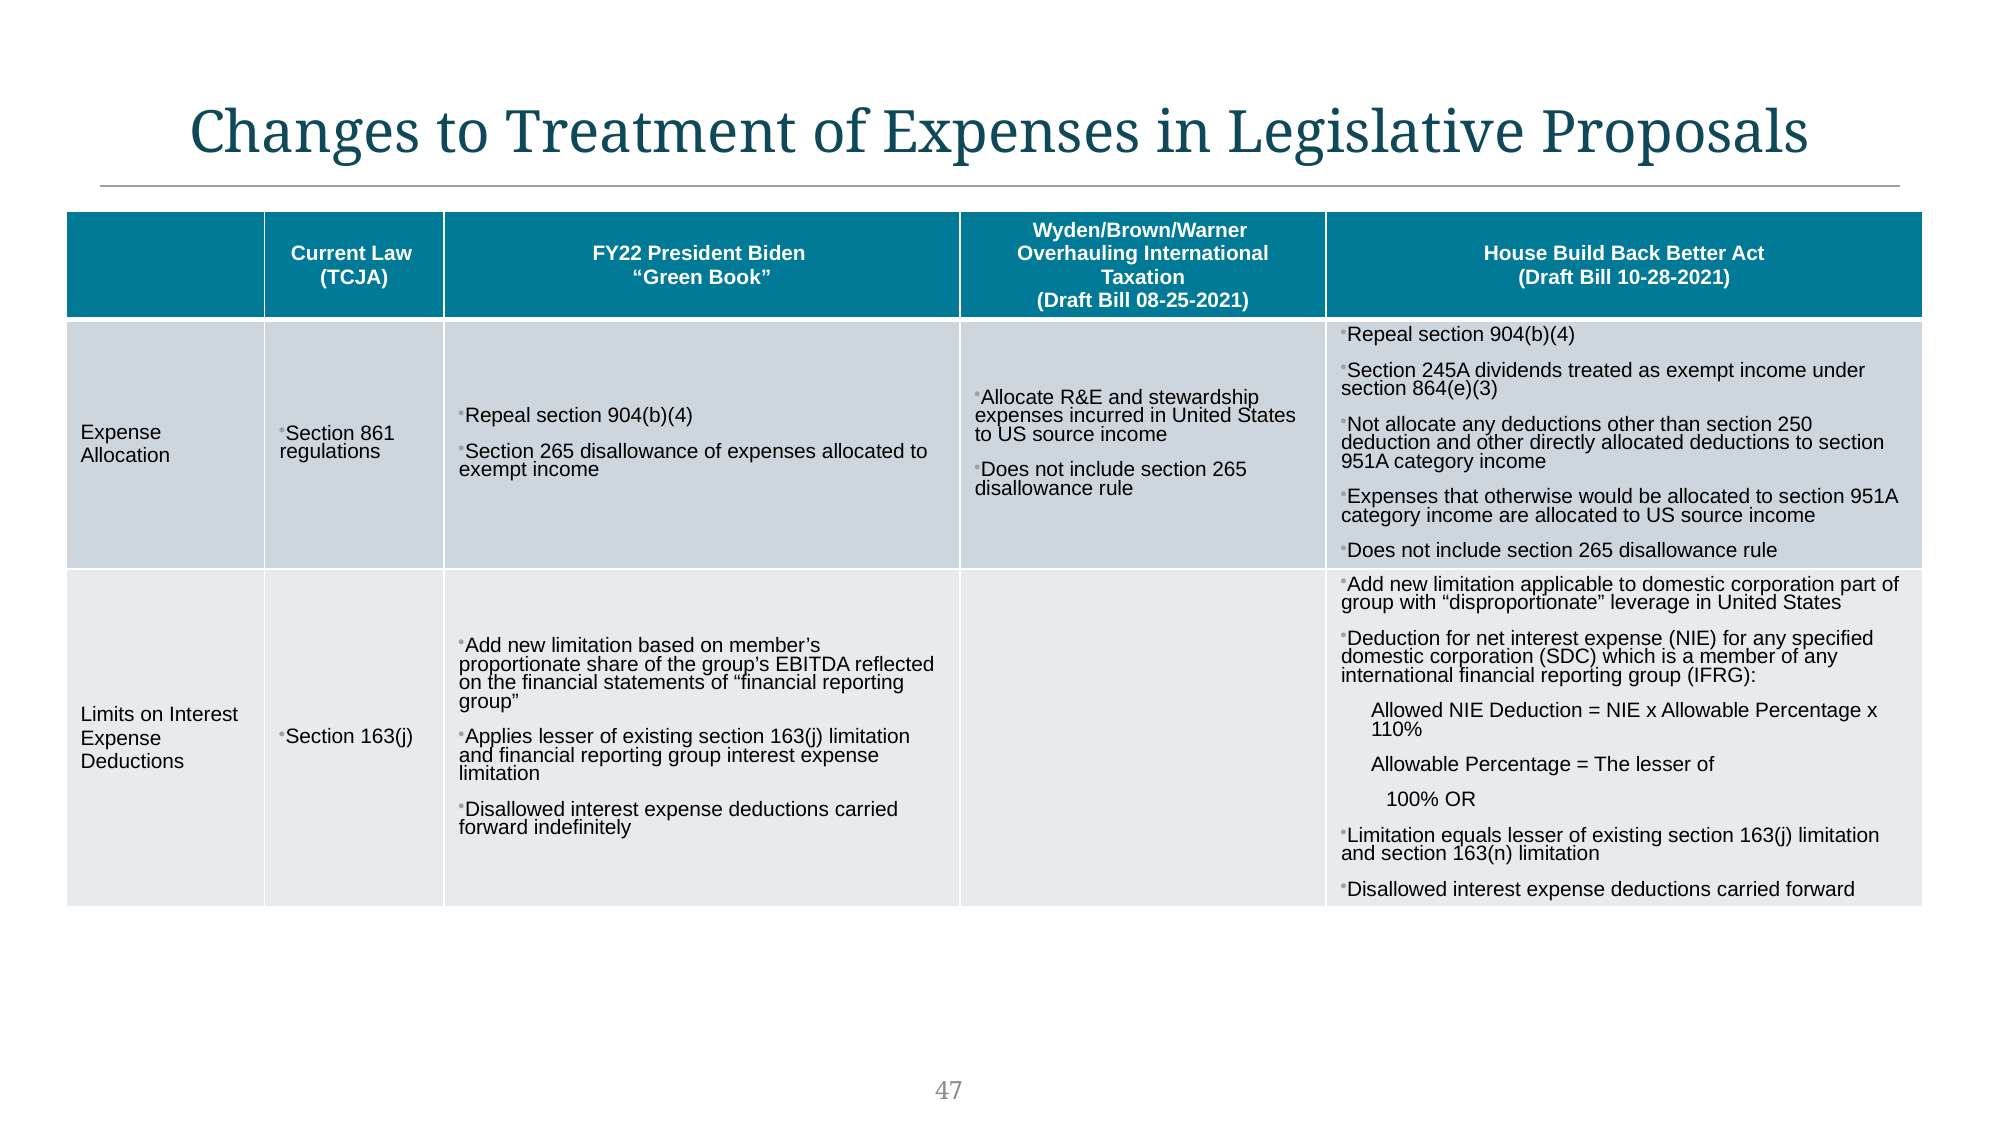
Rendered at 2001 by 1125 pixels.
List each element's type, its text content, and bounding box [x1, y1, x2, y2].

title Changes to Treatment of Expenses in Legislative Proposals [99, 86, 1900, 188]
slide_number 47 [875, 1079, 964, 1105]
